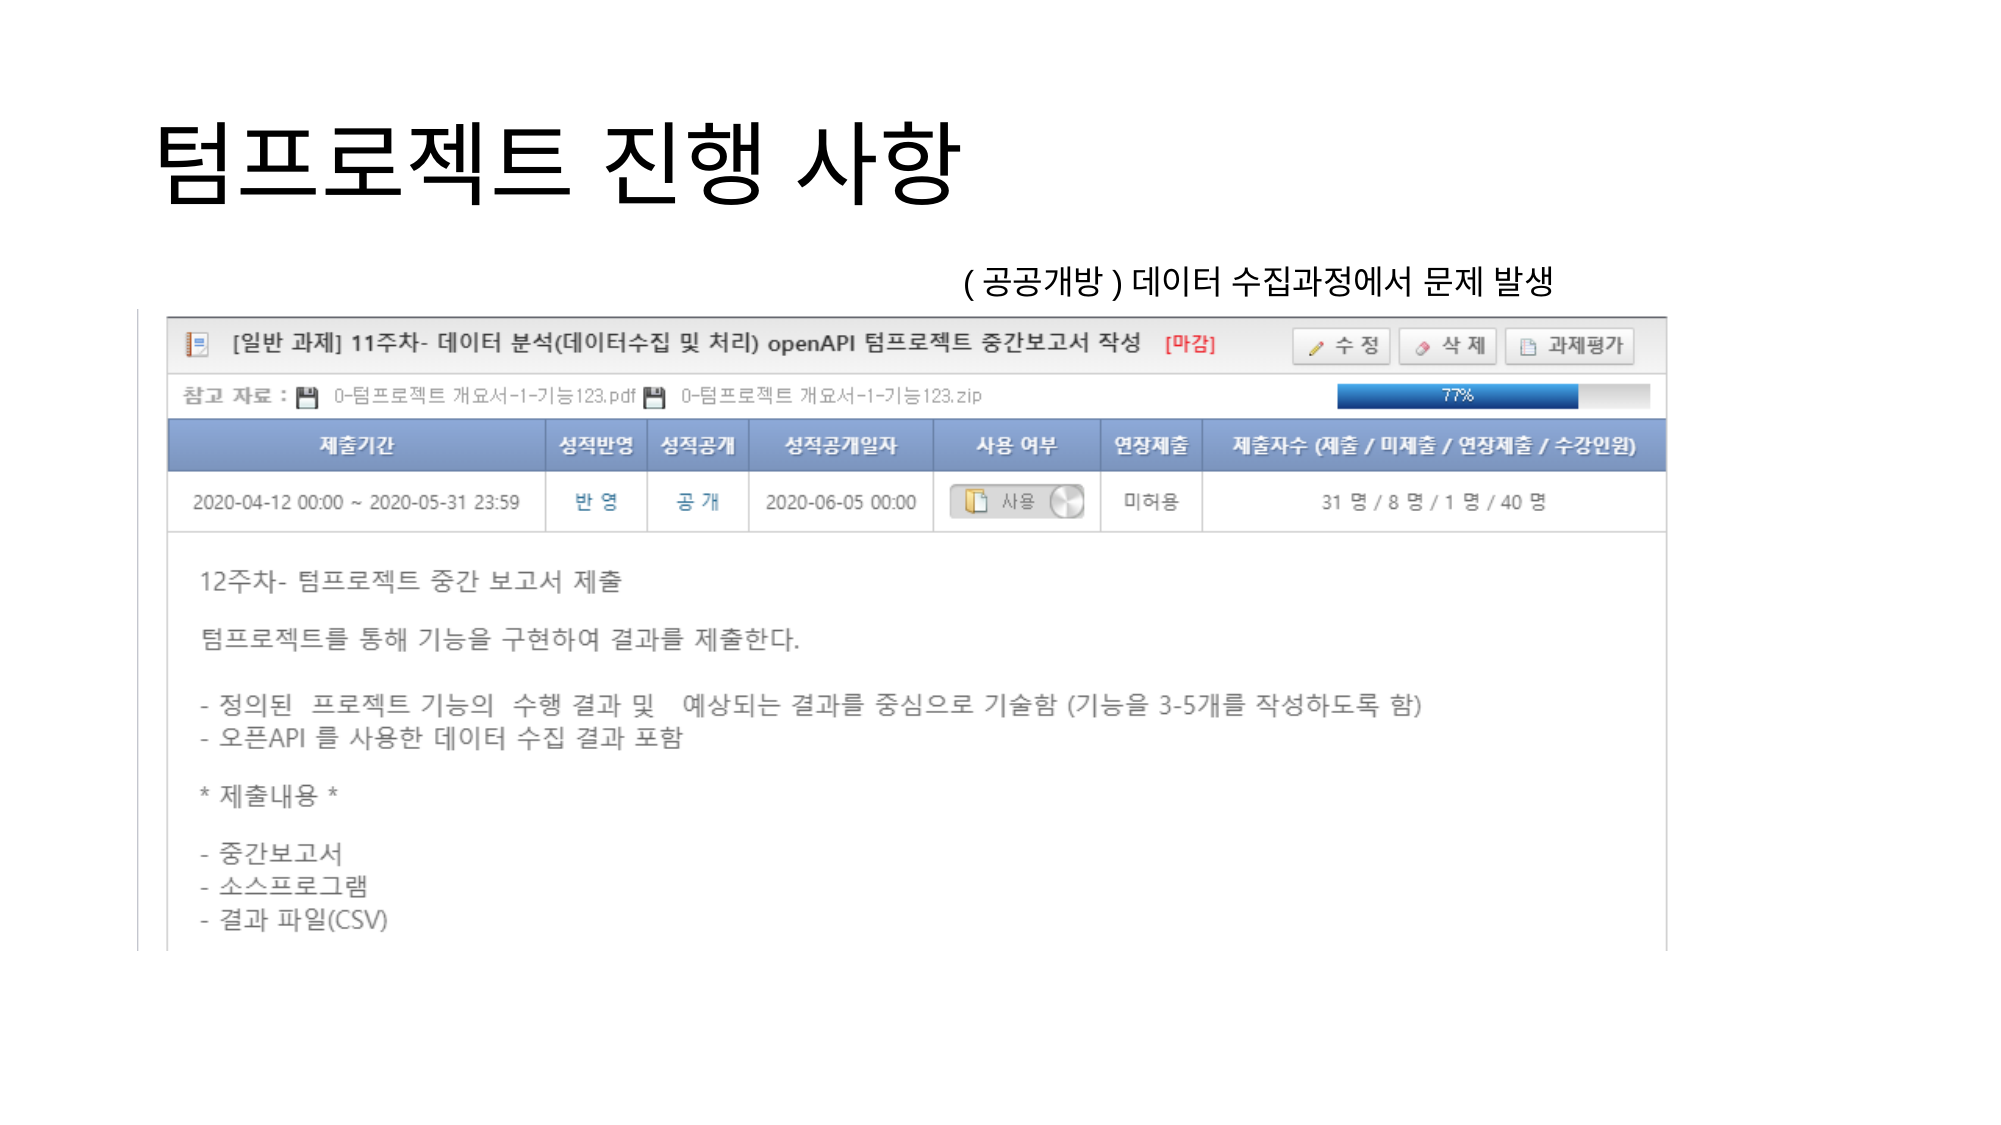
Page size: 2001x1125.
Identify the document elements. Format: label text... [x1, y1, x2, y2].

picture [137, 309, 1674, 951]
text_box (공공개방)데이터 수집과정에서 문제 발생 [948, 253, 1571, 309]
title 텀프로젝트 진행 사항 [137, 59, 1863, 278]
